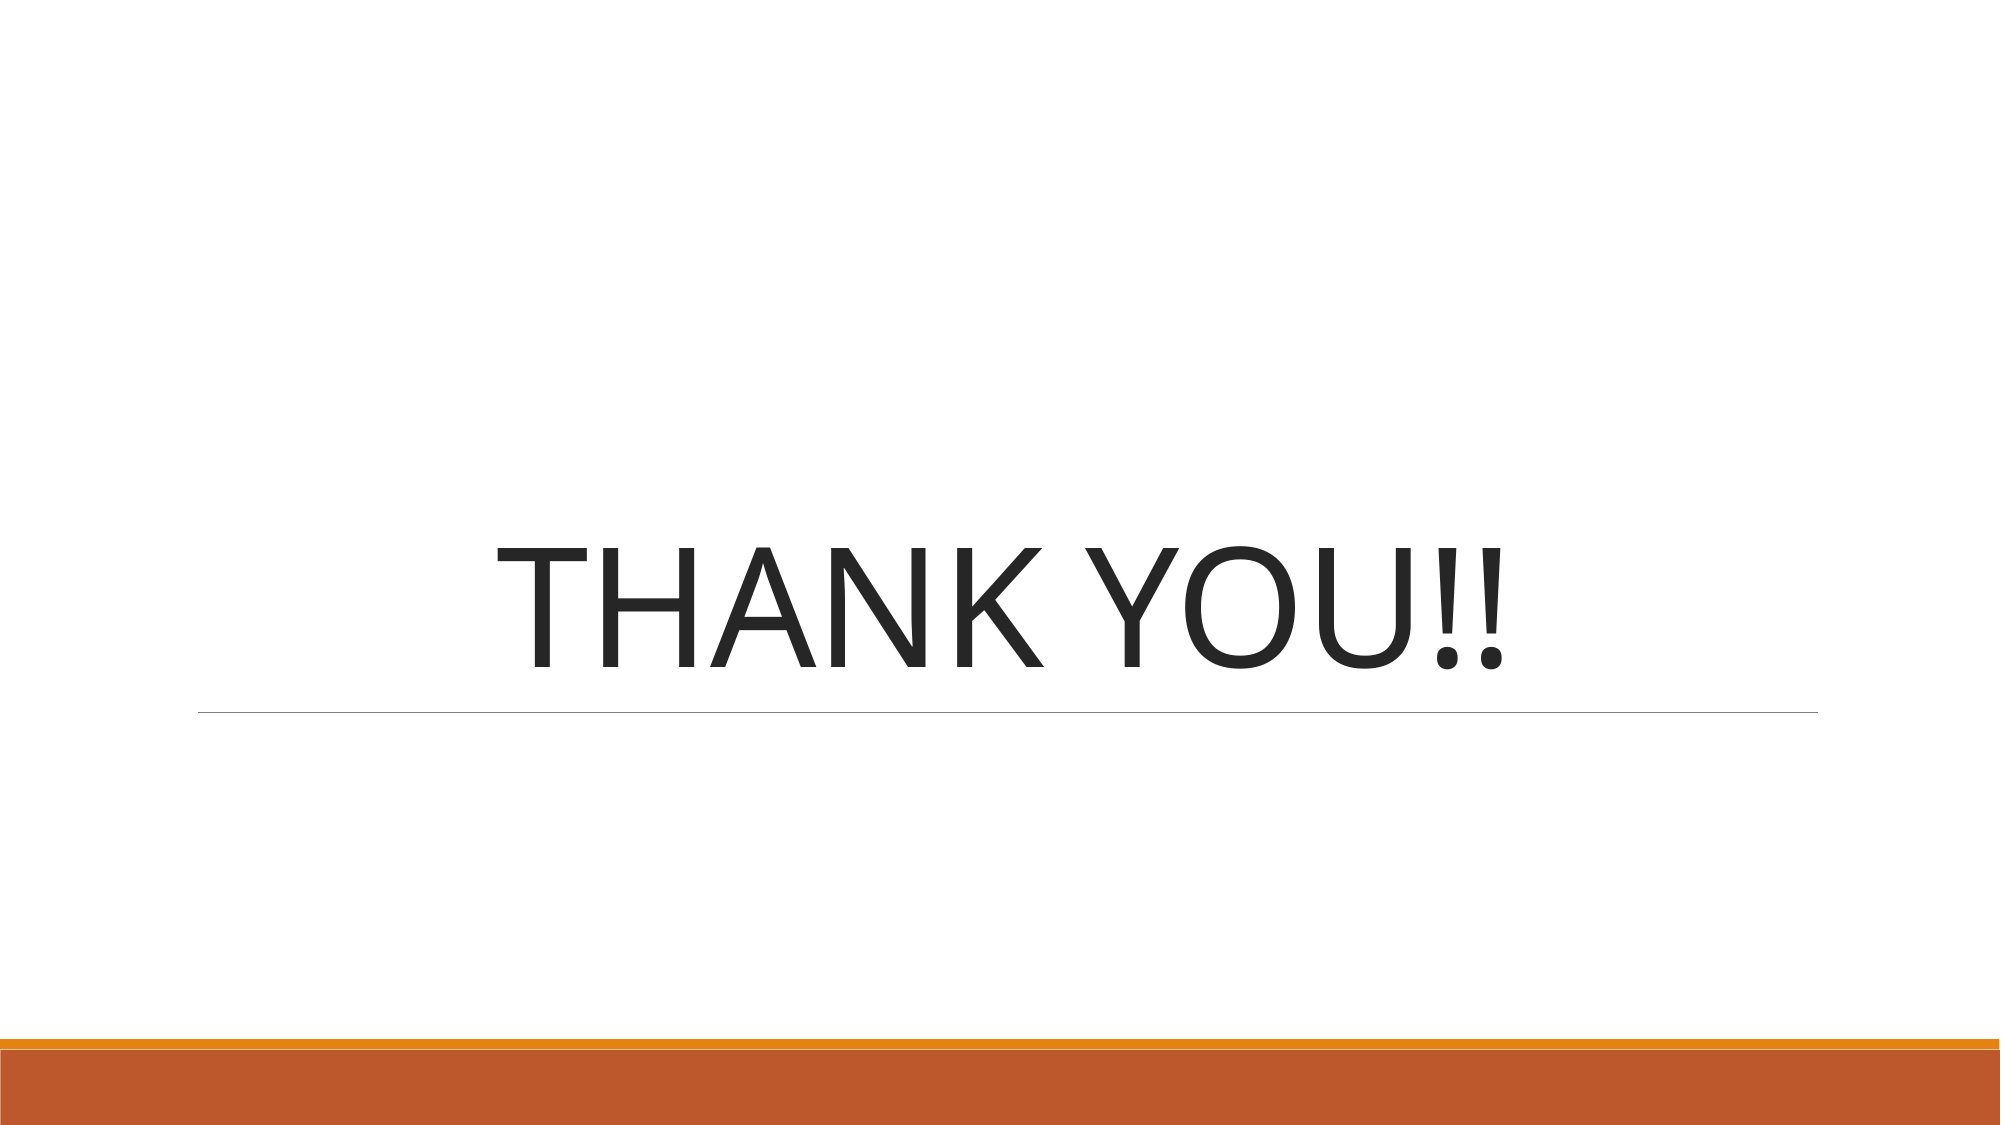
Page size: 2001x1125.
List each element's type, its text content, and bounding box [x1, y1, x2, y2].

title THANK YOU!! [180, 419, 1830, 710]
